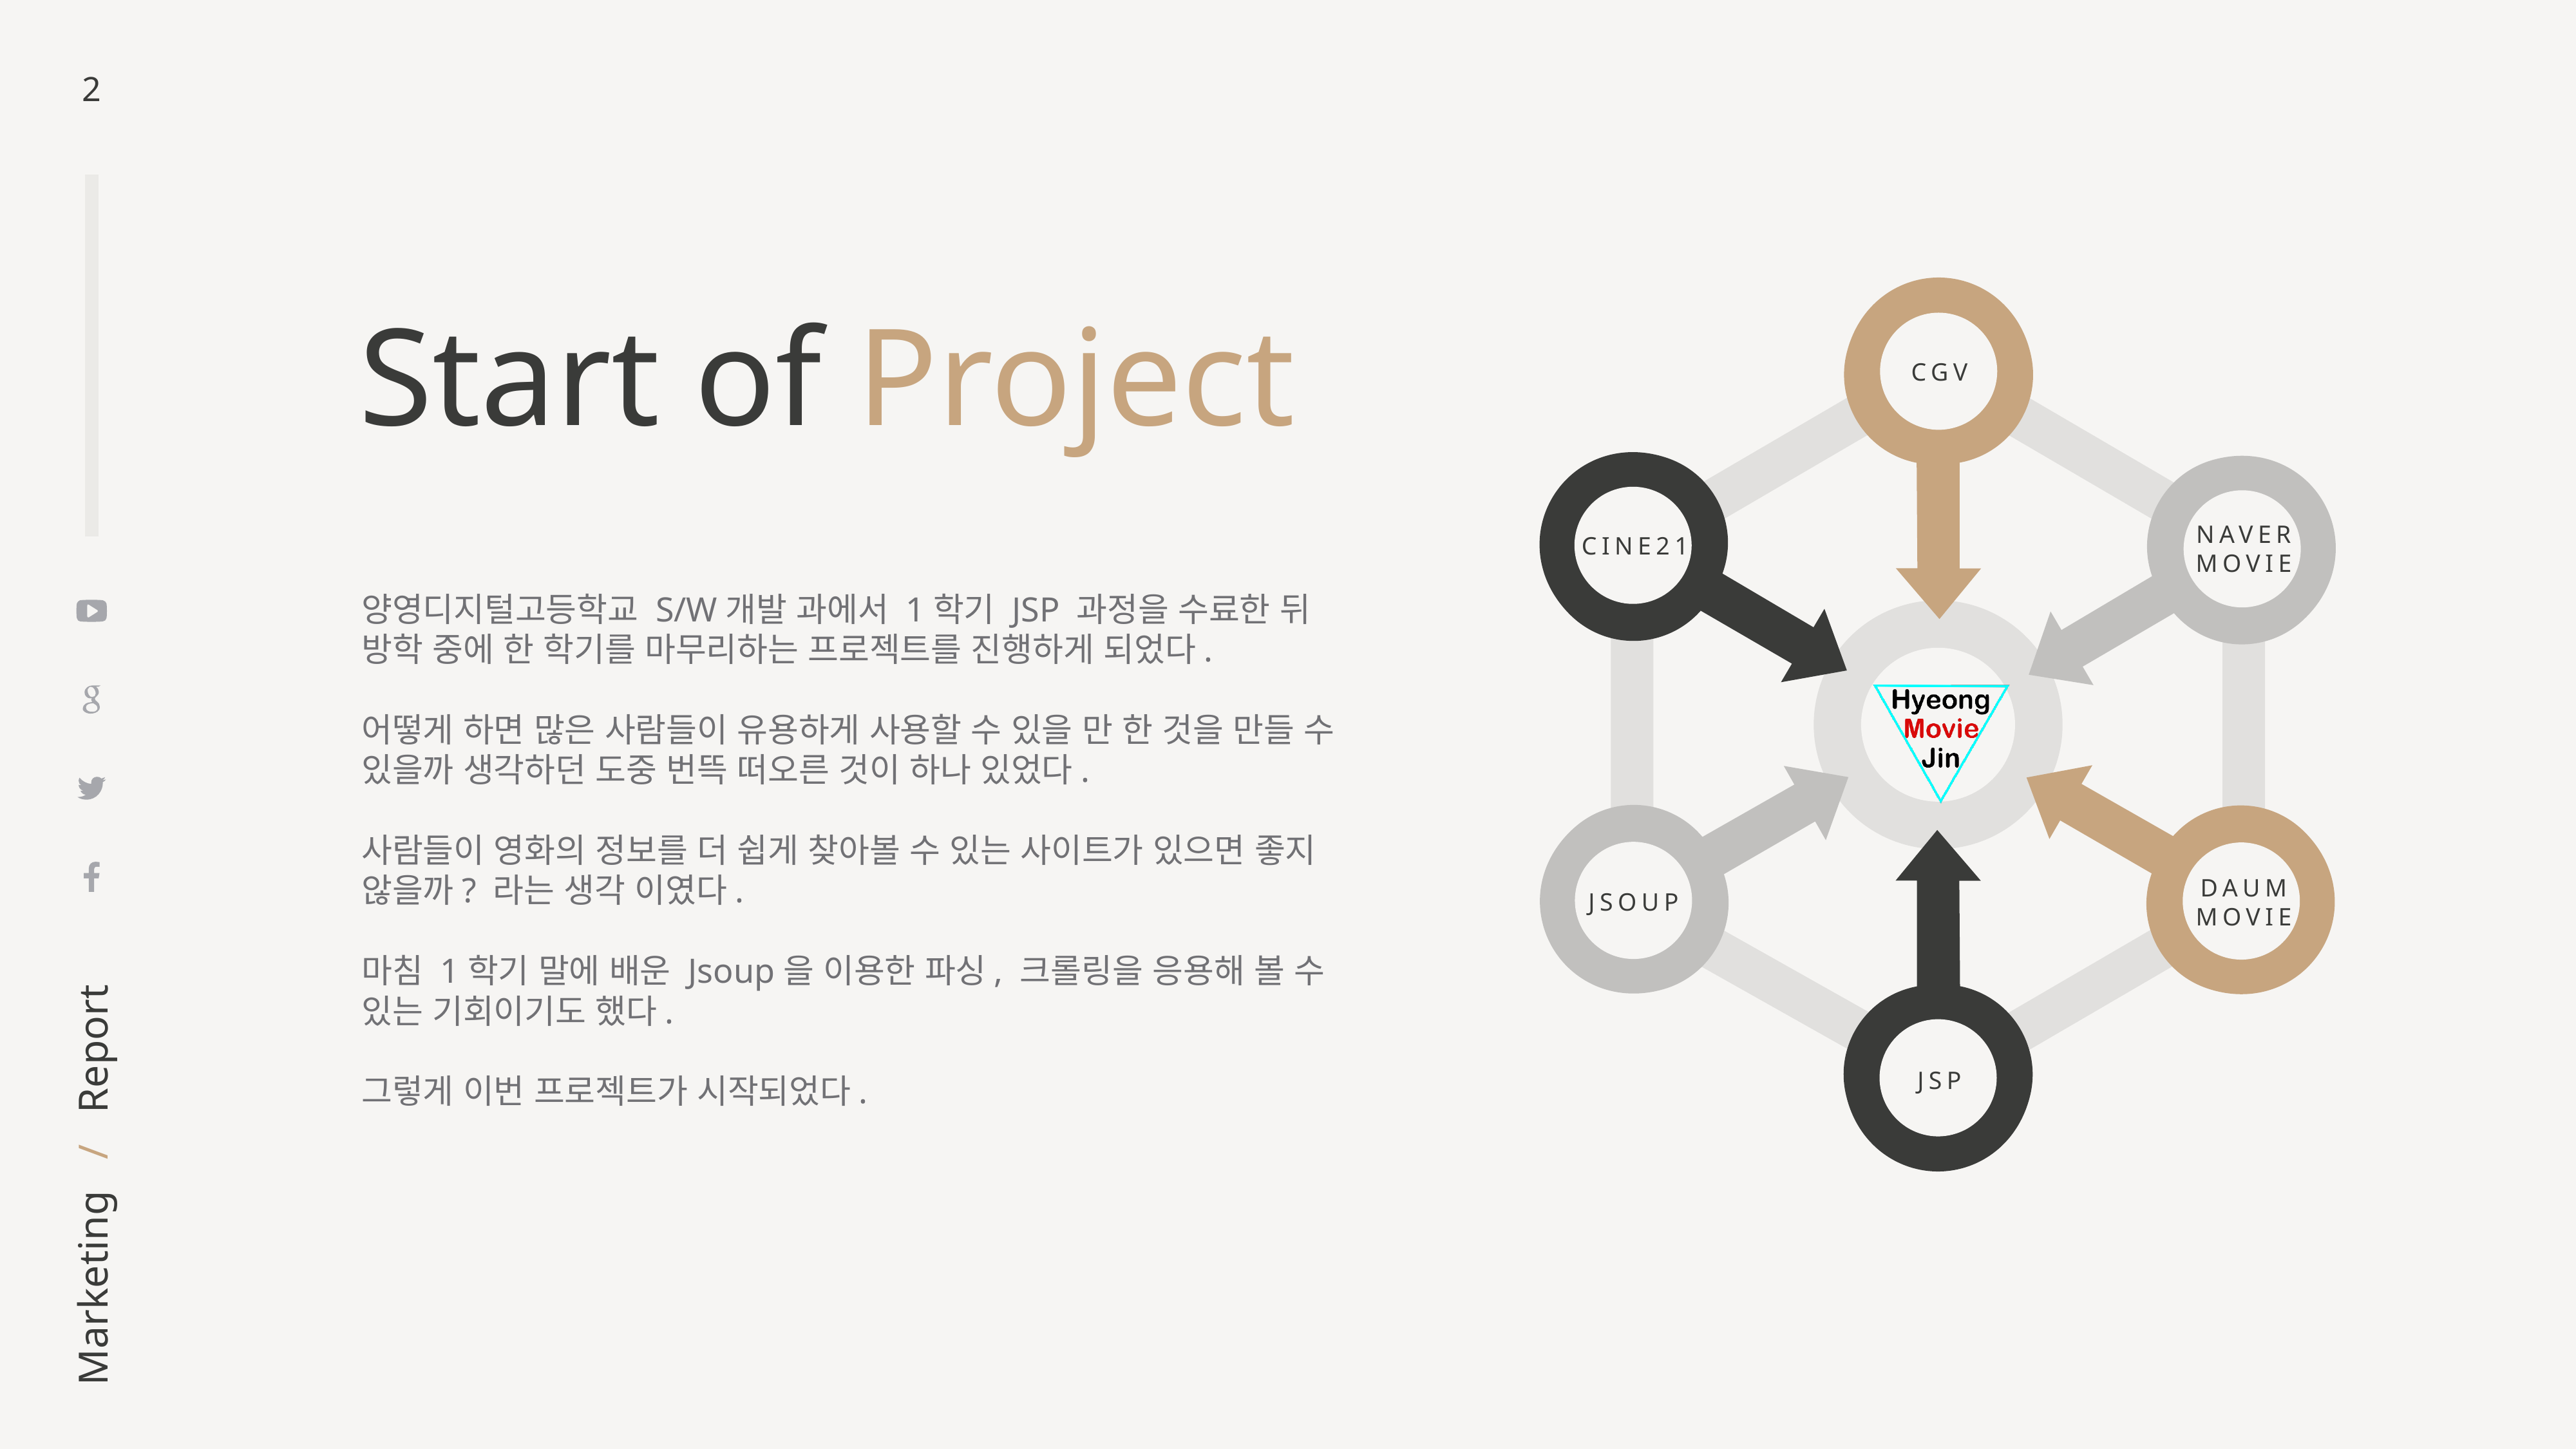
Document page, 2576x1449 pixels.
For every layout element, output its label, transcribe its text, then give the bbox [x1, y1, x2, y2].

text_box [1528, 277, 2347, 1172]
slide_number 2 [45, 64, 138, 117]
text_box Start of Project [354, 318, 1316, 535]
text_box 양영디지털고등학교 S/W개발 과에서 1학기 JSP 과정을 수료한 뒤 방학 중에 한 학기를 마무리하는 프로젝트를 진행하게 되었다. 어떻게 하면 많은 사람들이 유용하게 사용할 수 있을 만 한 것을 만들 수 있을까 생각하던 도중 번뜩 떠오른 것이 하나 있었다. 사람들이 영화의 정보를 더 쉽게 찾아볼 수 있는 사이트가 있으면 좋지 않을까? 라는 생각 이였다. 마침 1학기 말에 배운 Jsoup을 이용한 파싱, 크롤링을 응용해 볼 수 있는 기회이기도 했다. 그렇게 이번 프로젝트가 시작되었다. [357, 583, 1359, 1170]
picture [1866, 665, 2018, 817]
